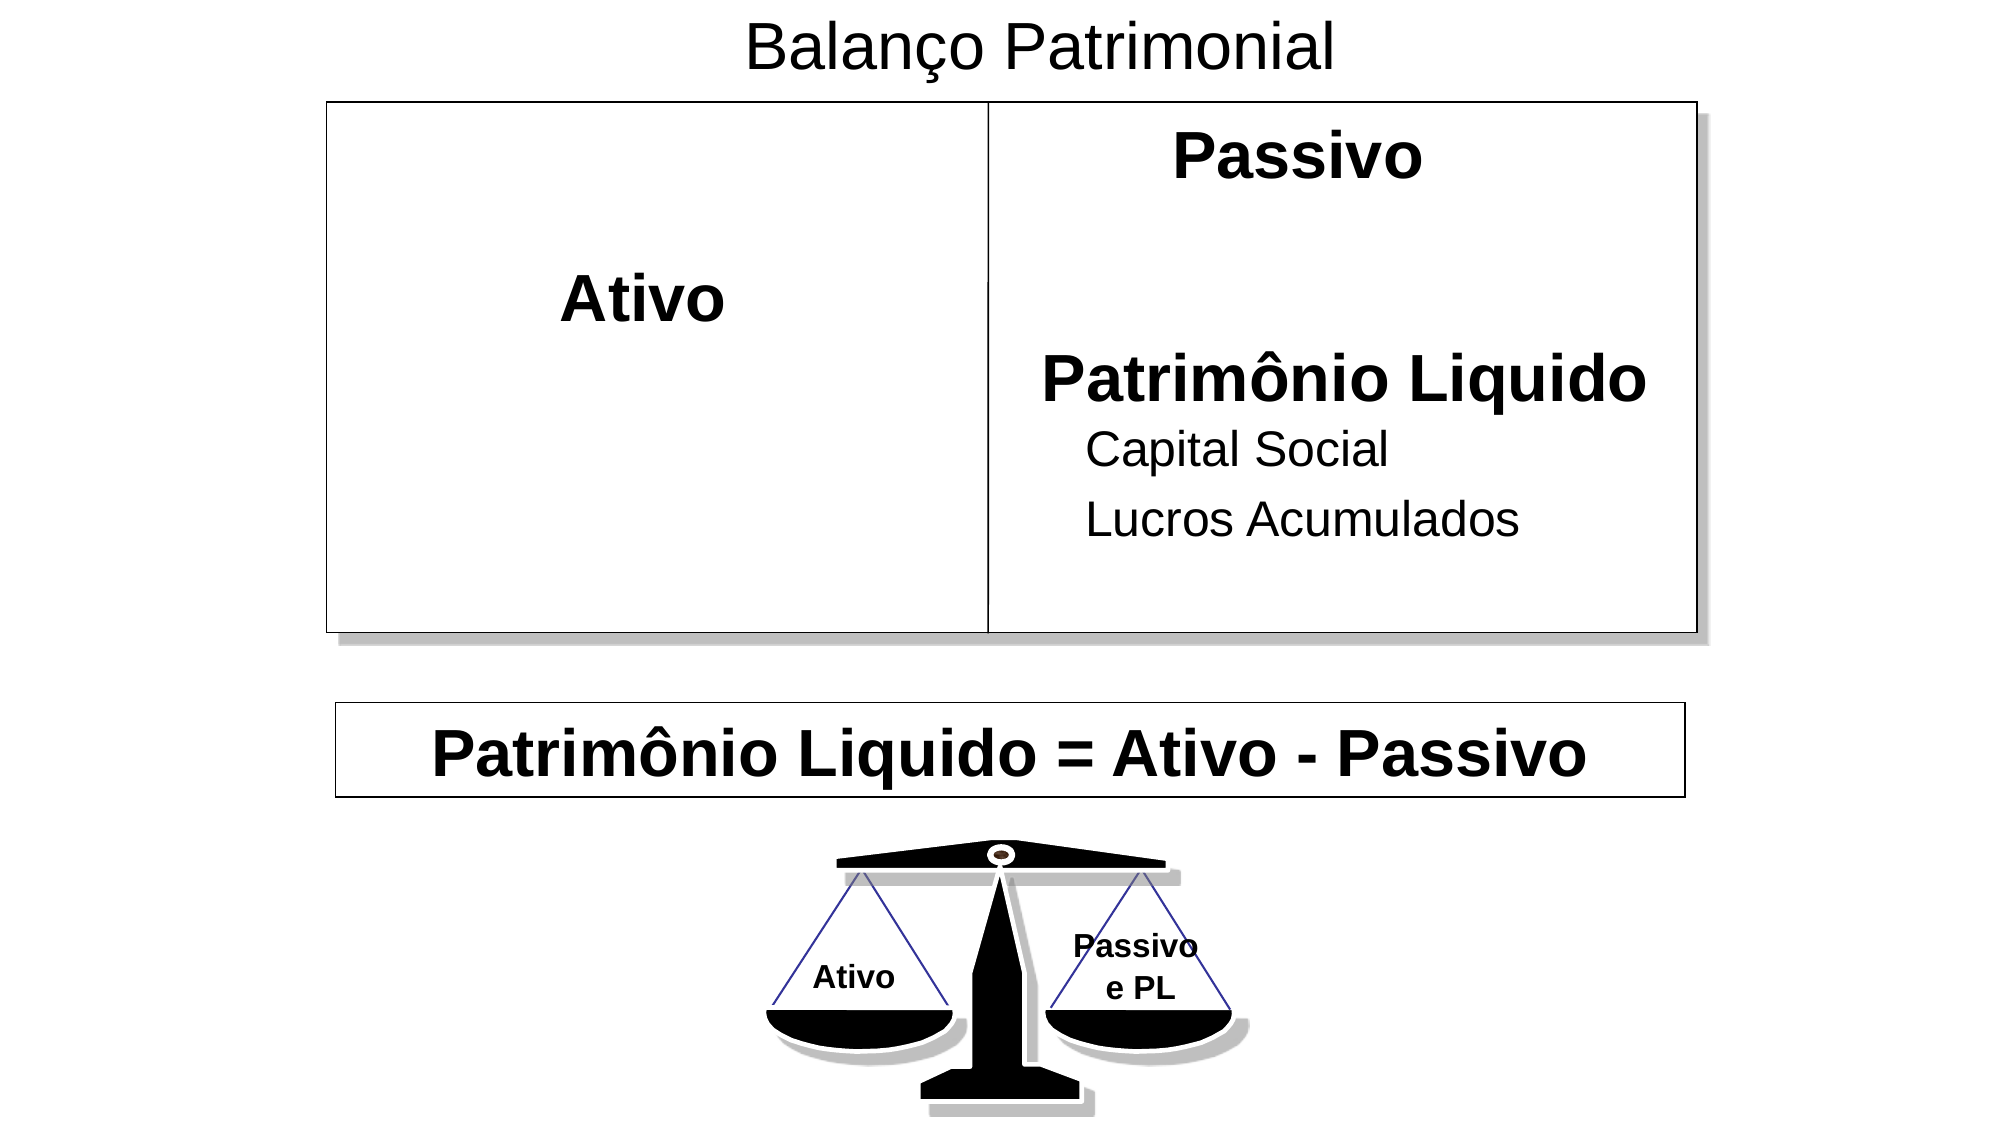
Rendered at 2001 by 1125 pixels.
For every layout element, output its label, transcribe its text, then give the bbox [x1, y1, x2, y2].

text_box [763, 837, 1235, 1102]
text_box Patrimônio Liquido [1023, 327, 1668, 422]
text_box Ativo [427, 247, 859, 331]
text_box Balanço Patrimonial [515, 0, 1566, 101]
text_box Capital Social Lucros Acumulados [1070, 408, 1697, 551]
text_box [989, 101, 1697, 633]
text_box Passivo [1082, 104, 1514, 188]
text_box Patrimônio Liquido = Ativo - Passivo [335, 702, 1686, 797]
text_box [326, 101, 988, 633]
